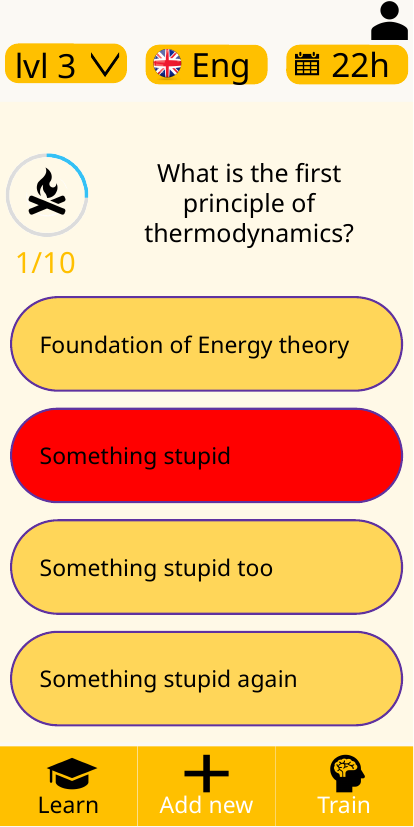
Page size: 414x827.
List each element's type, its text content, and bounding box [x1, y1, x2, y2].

picture [322, 751, 372, 796]
text_box Something stupid [10, 407, 404, 504]
text_box [91, 52, 120, 78]
text_box Something stupid too [10, 519, 404, 615]
picture [180, 751, 233, 796]
picture [0, 148, 94, 243]
text_box Foundation of Energy theory [10, 296, 404, 392]
text_box Something stupid again [10, 630, 404, 727]
text_box Learn [0, 745, 137, 827]
text_box 22h [316, 44, 414, 85]
text_box Eng [175, 44, 273, 85]
text_box [285, 43, 398, 86]
picture [44, 742, 100, 805]
picture [290, 47, 324, 80]
text_box [0, 101, 414, 743]
text_box [148, 43, 257, 48]
text_box [10, 42, 128, 85]
text_box Train [276, 745, 414, 827]
text_box What is the first principle of thermodynamics? [92, 163, 406, 272]
text_box lvl 3 [0, 45, 97, 86]
text_box 1/10 [0, 243, 221, 321]
text_box Add new [137, 745, 276, 827]
picture [362, 0, 414, 48]
picture [146, 48, 189, 81]
text_box [148, 81, 257, 86]
